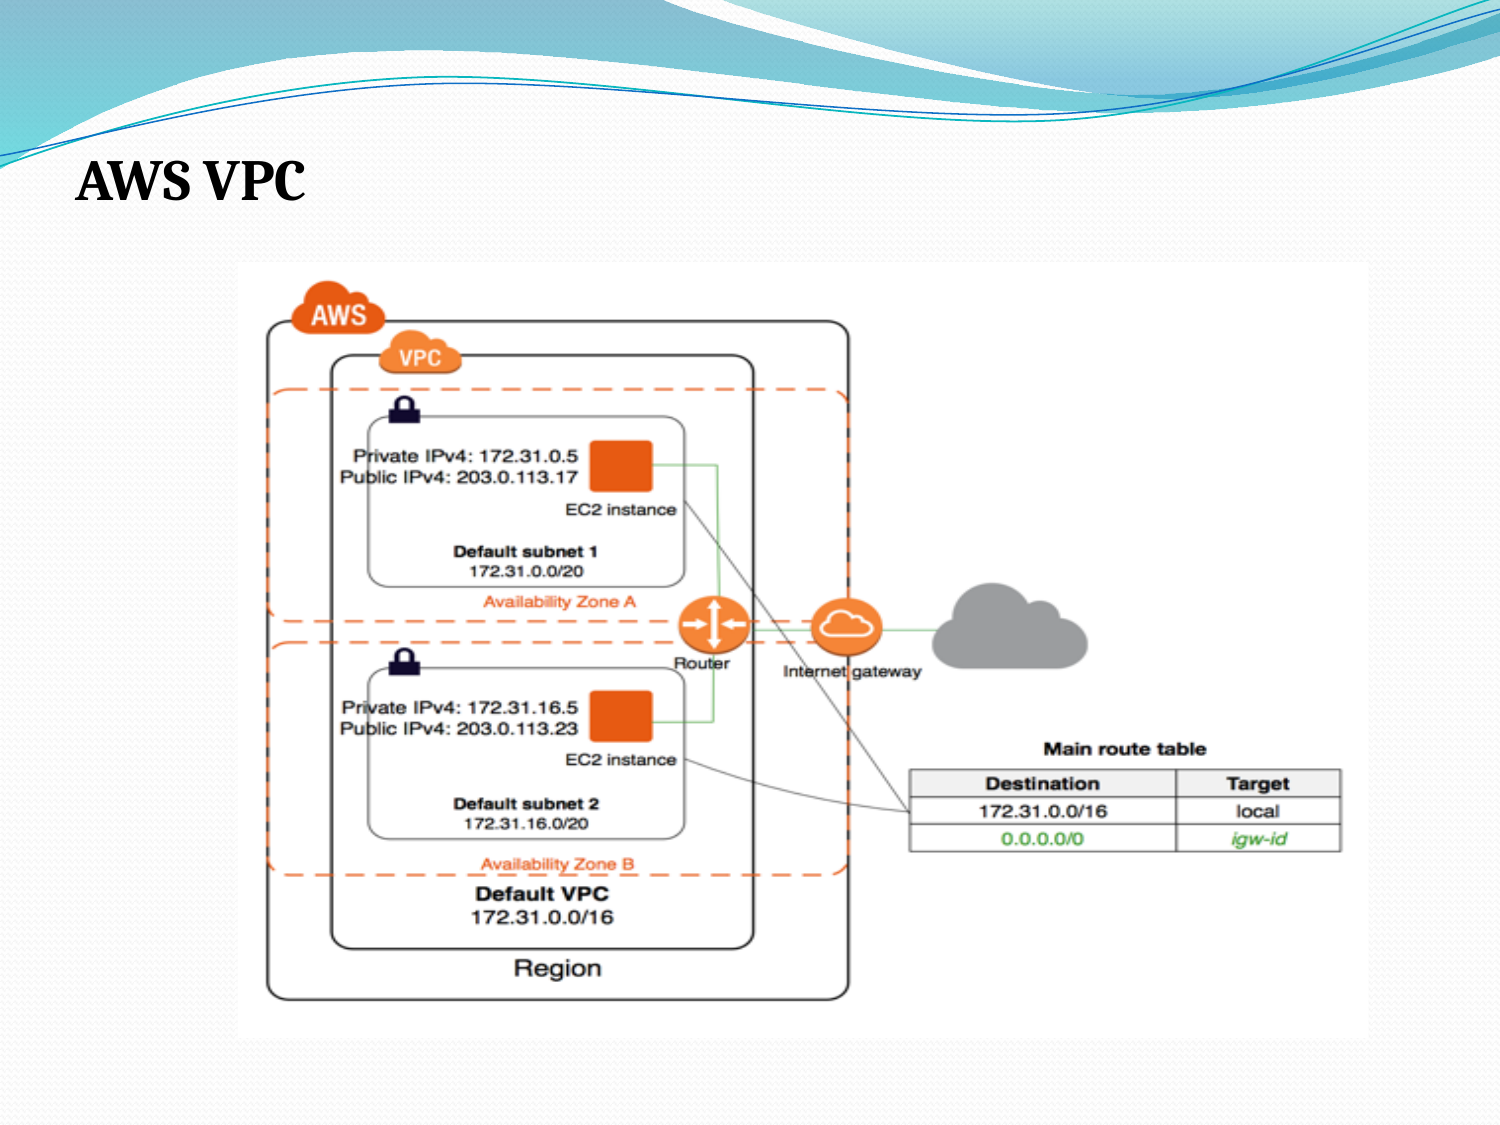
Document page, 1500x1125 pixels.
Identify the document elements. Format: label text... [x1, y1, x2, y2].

picture [237, 262, 1369, 1038]
title AWS VPC [75, 125, 1425, 213]
